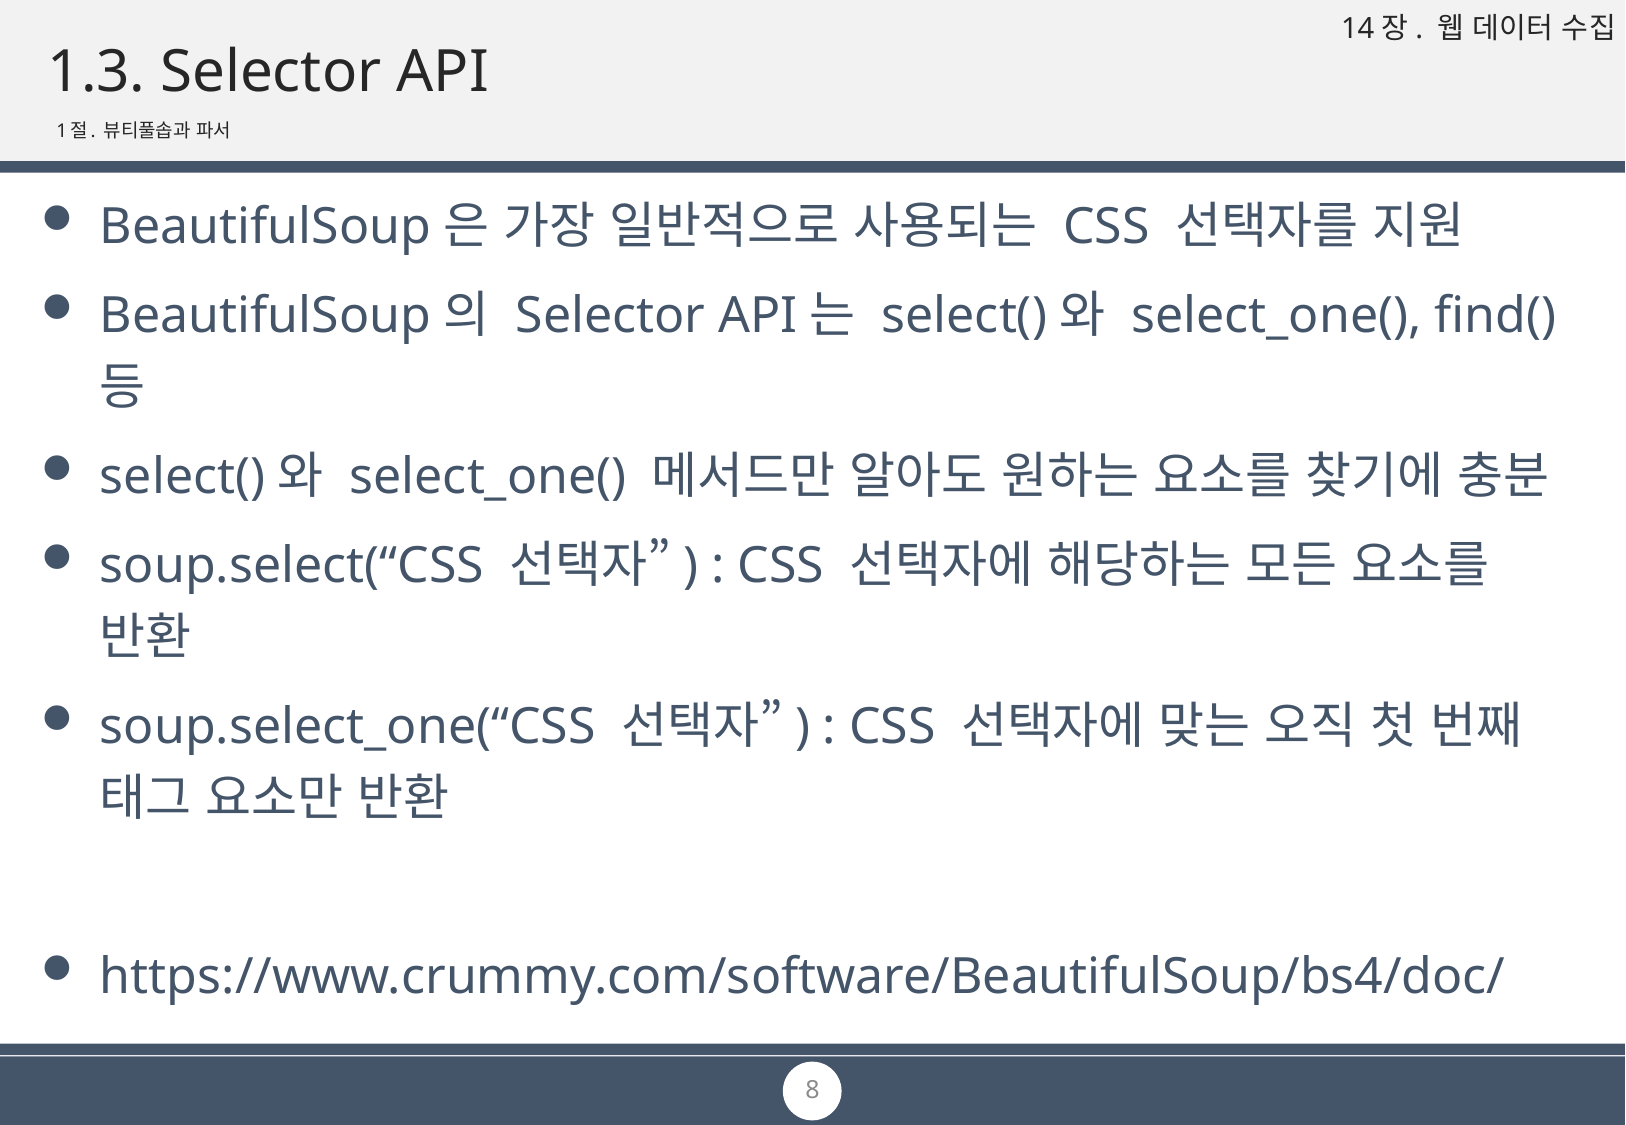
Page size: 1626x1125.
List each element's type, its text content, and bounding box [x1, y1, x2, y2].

list BeautifulSoup은 가장 일반적으로 사용되는 CSS 선택자를 지원 BeautifulSoup의 Selector API는 select()와 select_one(), find() 등 select()와 select_one() 메서드만 알아도 원하는 요소를 찾기에 충분 soup.select(“CSS 선택자”) : CSS 선택자에 해당하는 모든 요소를 반환 soup.select_one(“CSS 선택자”) : CSS 선택자에 맞는 오직 첫 번째 태그 요소만 반환 https://www.crummy.com/software/BeautifulSoup/bs4/doc/ [26, 173, 1592, 1032]
title 1.3. Selector API [32, 30, 1592, 114]
list 1절. 뷰티풀솝과 파서 [44, 113, 1592, 149]
slide_number 8 [629, 1061, 996, 1121]
